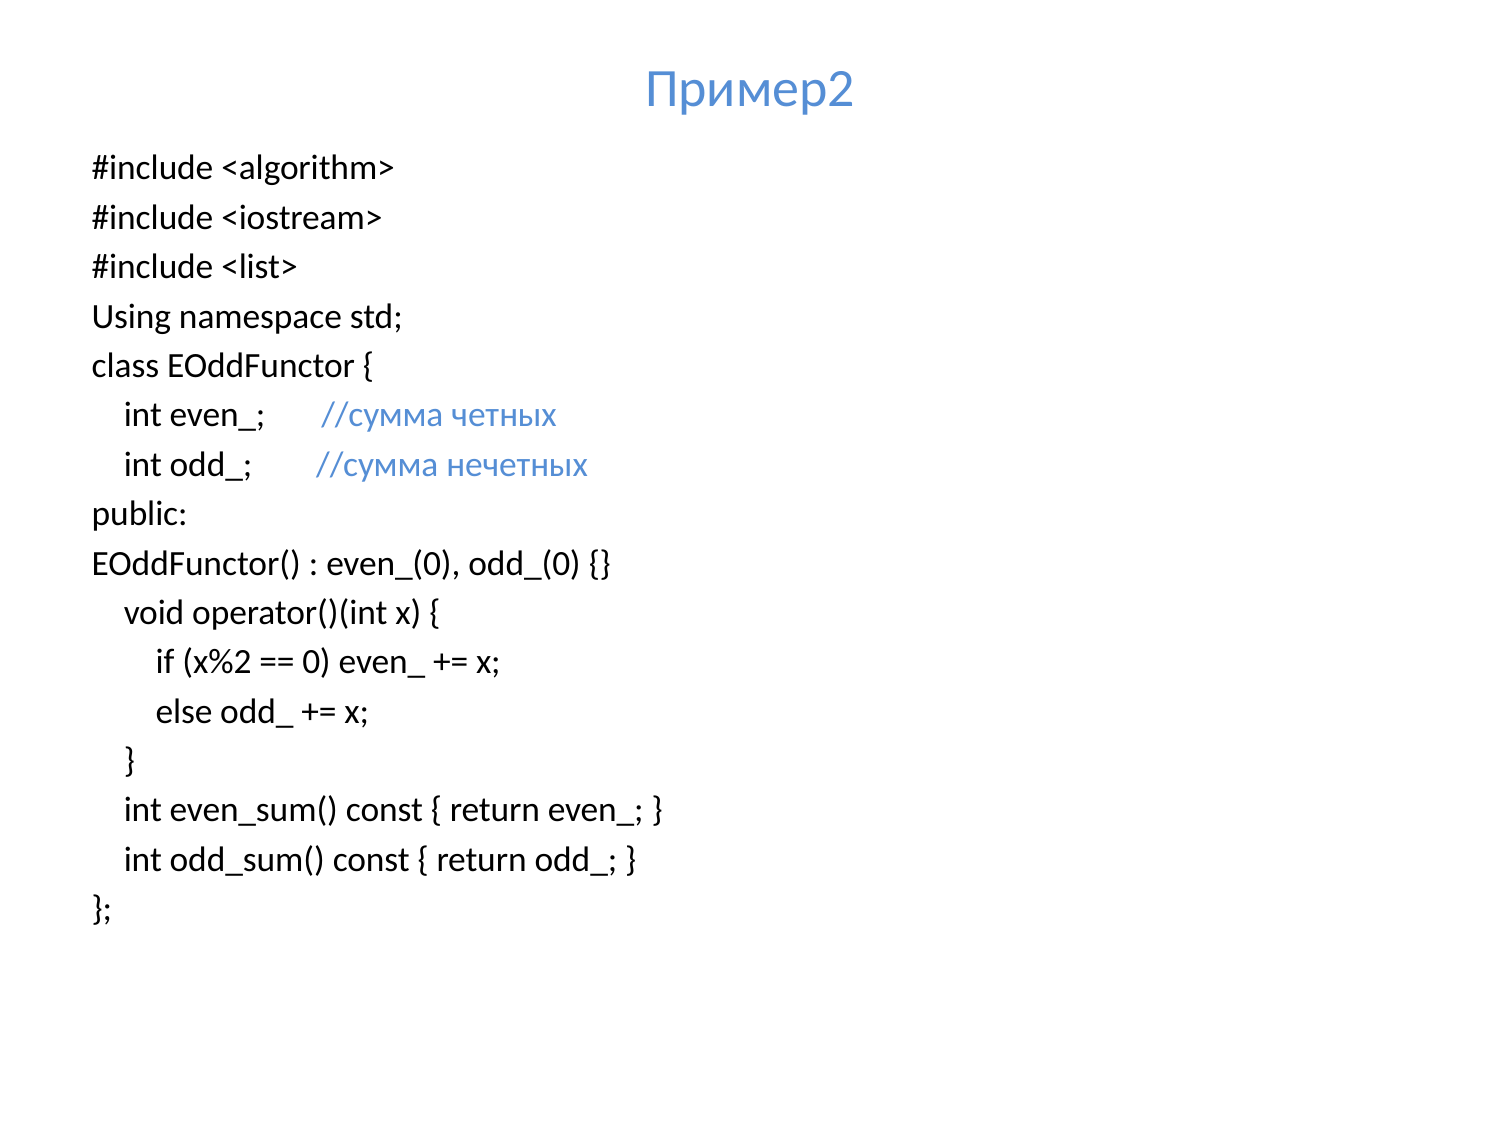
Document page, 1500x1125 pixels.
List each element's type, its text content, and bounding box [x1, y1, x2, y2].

list #include <algorithm> #include <iostream> #include <list> Using namespace std; class EOddFunctor { int even_; //сумма четных int odd_; //сумма нечетных public: EOddFunctor() : even_(0), odd_(0) {} void operator()(int x) { if (x%2 == 0) even_ += x; else odd_ += x; } int even_sum() const { return even_; } int odd_sum() const { return odd_; } }; [76, 137, 1427, 994]
title Пример2 [75, 45, 1425, 126]
